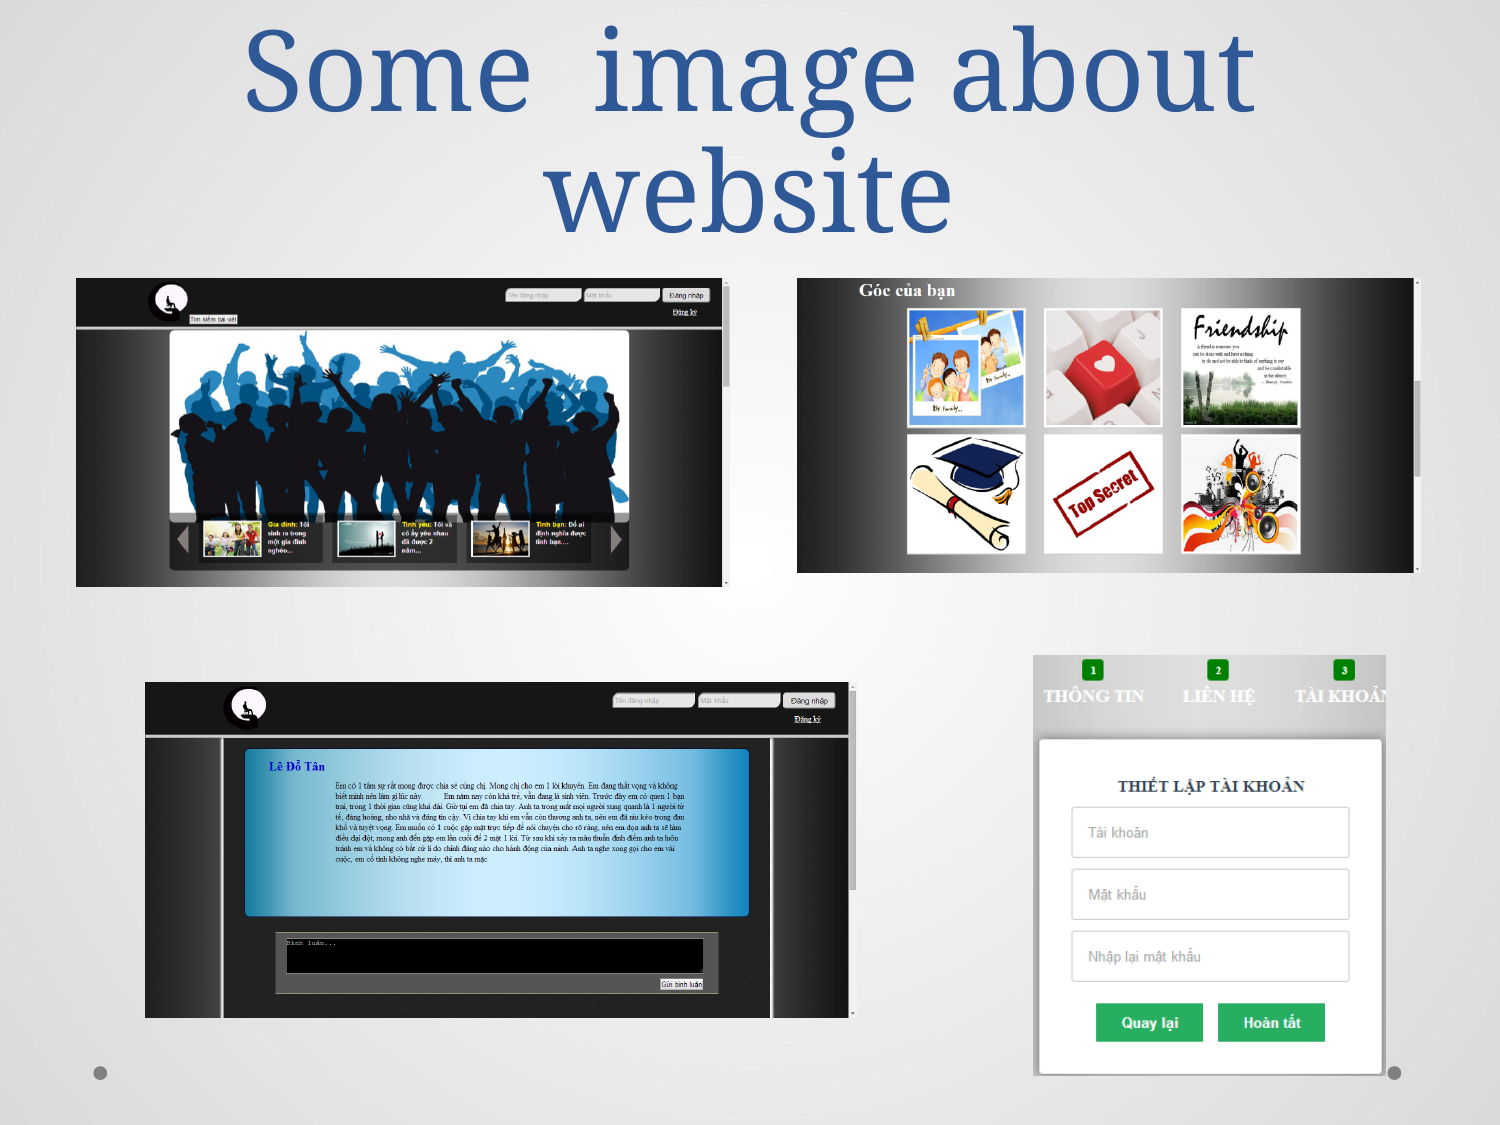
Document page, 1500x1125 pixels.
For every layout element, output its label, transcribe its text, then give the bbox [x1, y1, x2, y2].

picture [1033, 655, 1386, 1077]
picture [145, 682, 857, 1018]
picture [76, 278, 730, 587]
list [75, 262, 1425, 1005]
picture [796, 278, 1421, 573]
title Some image about website [75, 0, 1425, 262]
